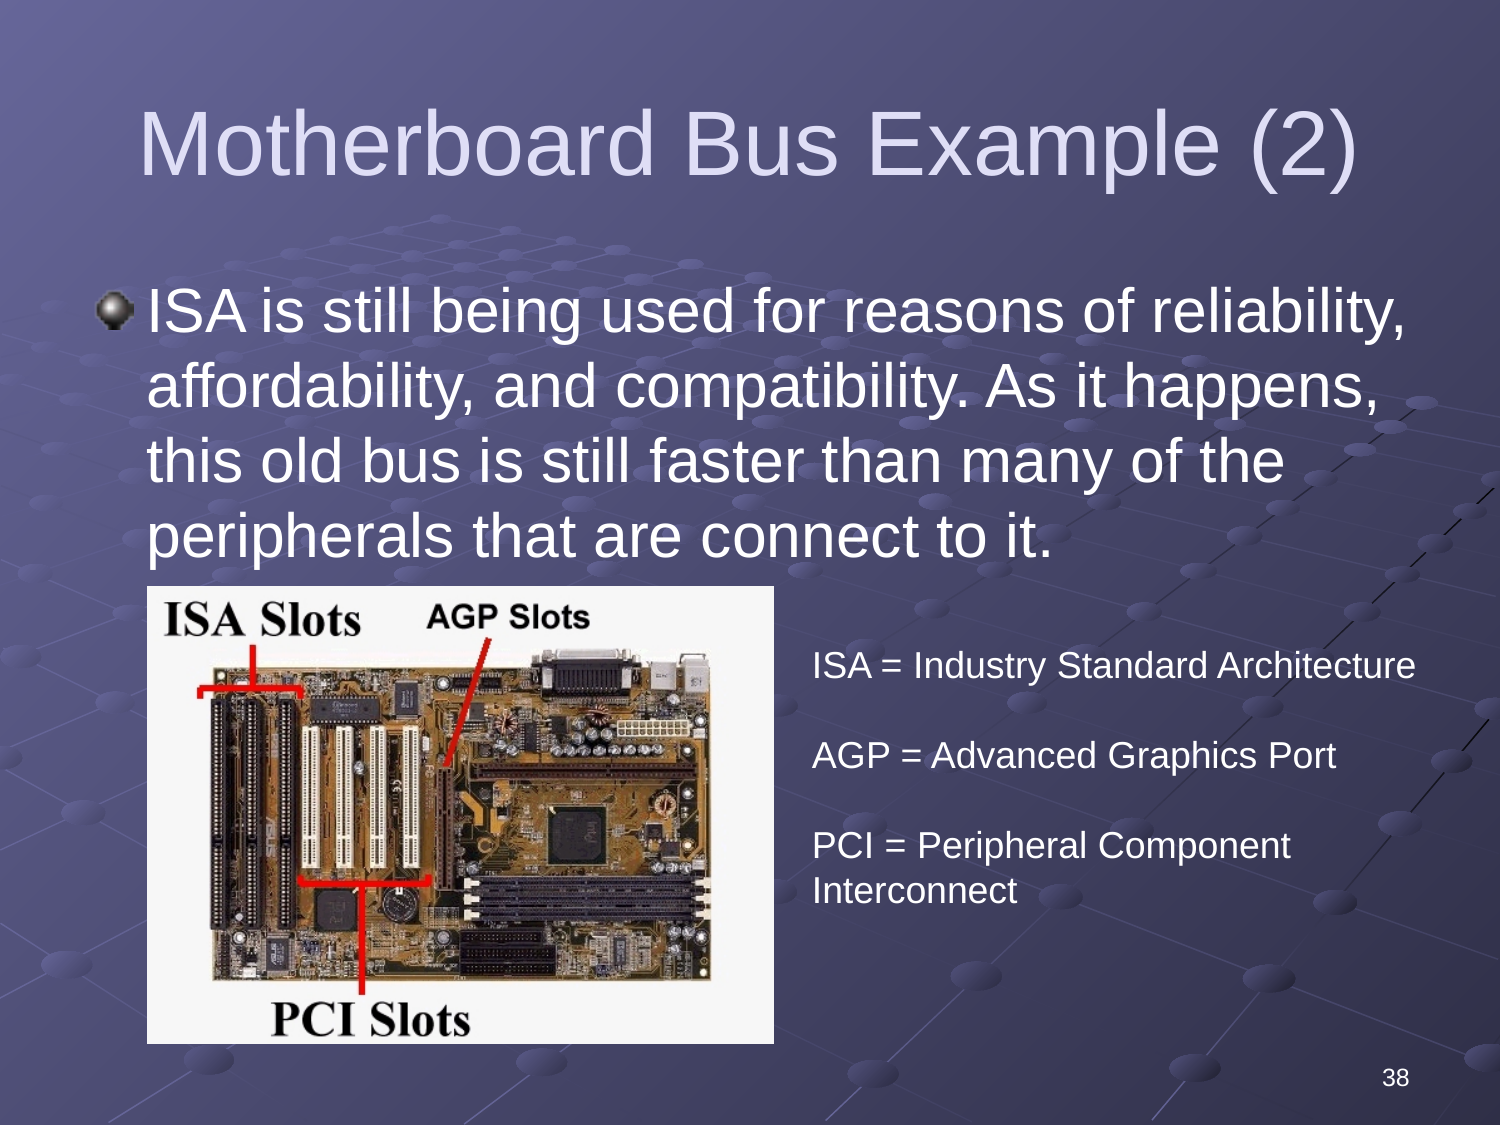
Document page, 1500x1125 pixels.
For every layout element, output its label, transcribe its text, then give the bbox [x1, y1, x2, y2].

picture [90, 285, 134, 330]
title Motherboard Bus Example (2) [74, 44, 1426, 233]
slide_number 38 [1074, 1023, 1426, 1100]
picture [147, 585, 774, 1044]
text_box ISA = Industry Standard Architecture AGP = Advanced Graphics Port PCI = Peripheral Component Interconnect [797, 633, 1436, 918]
list ISA is still being used for reasons of reliability, affordability, and compatibility. As it happens, this old bus is still faster than many of the peripherals that are connect to it. [74, 262, 1426, 1007]
